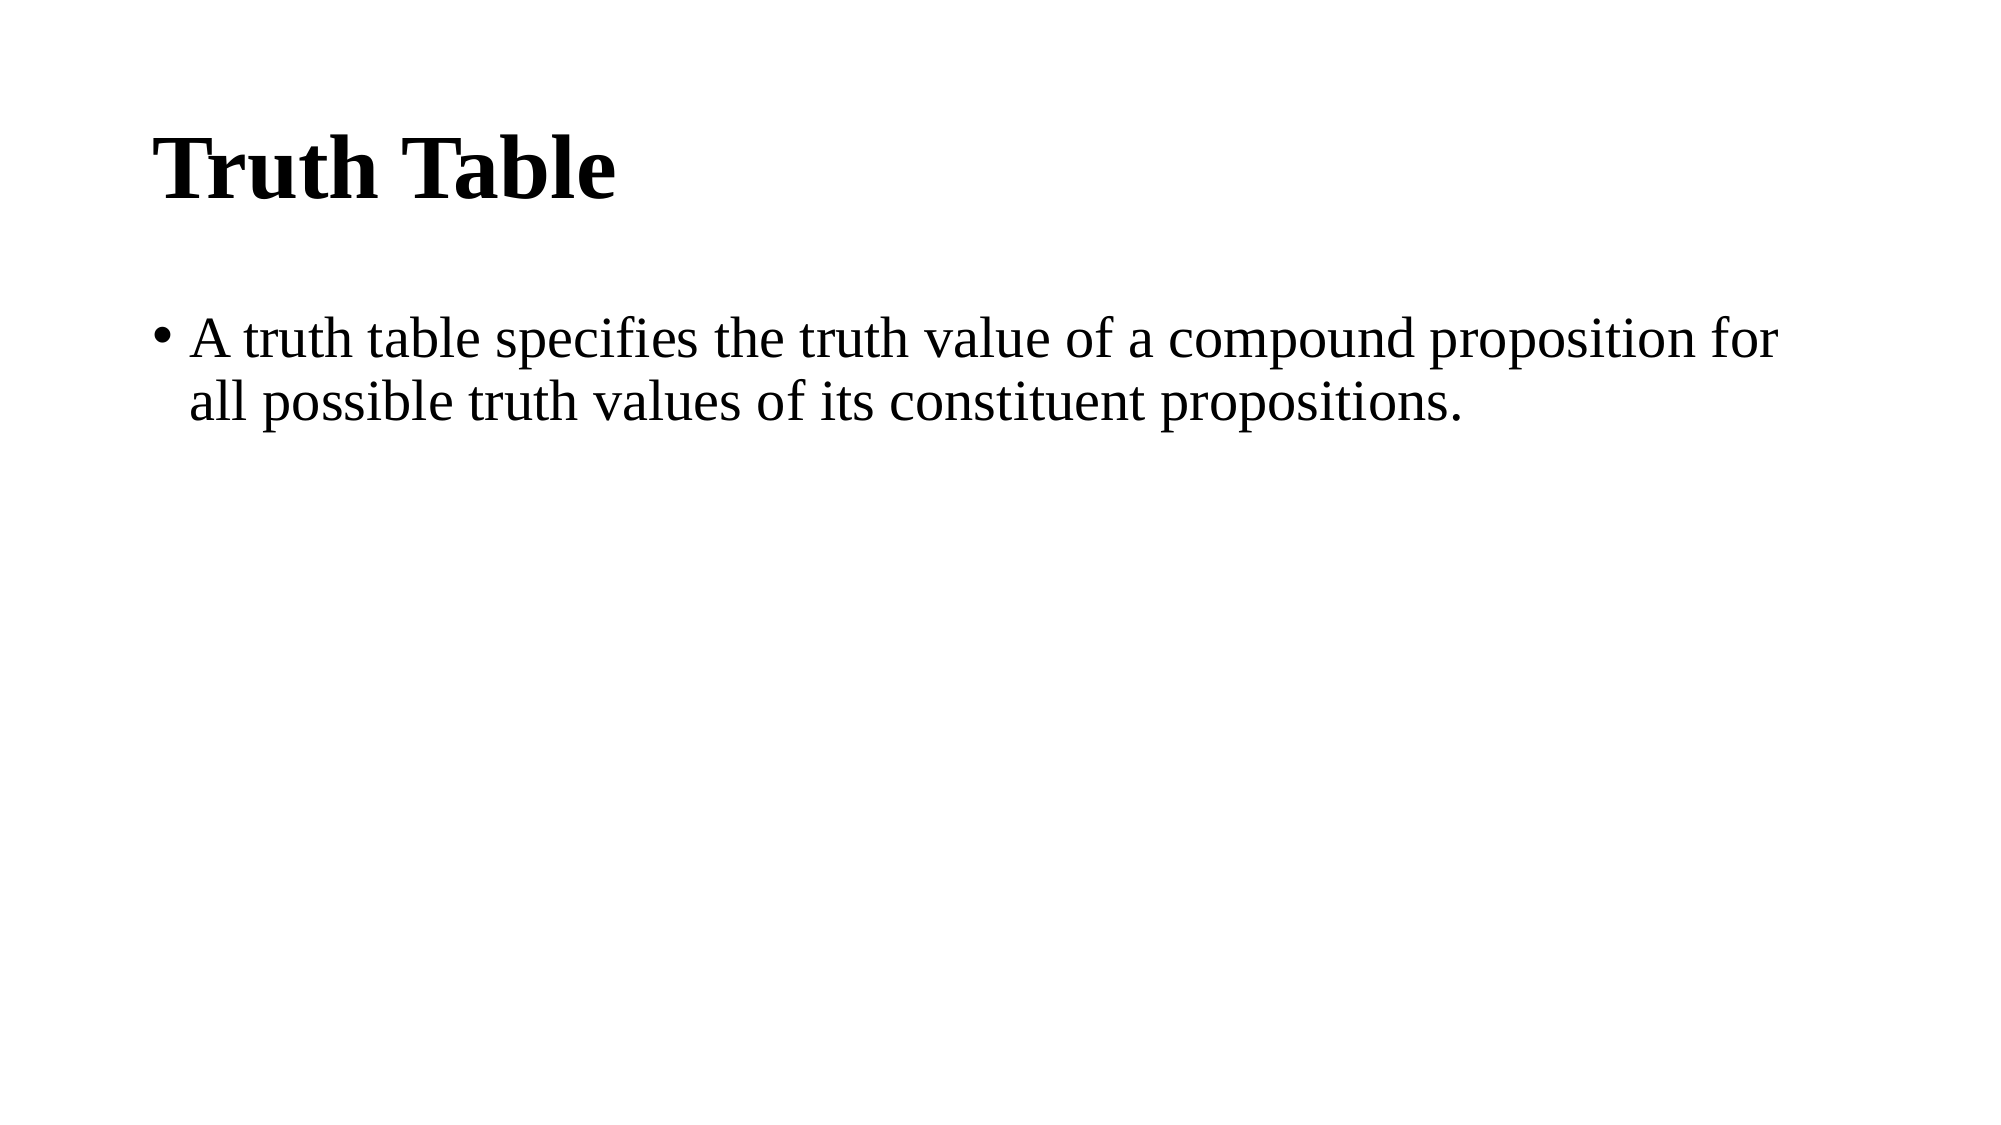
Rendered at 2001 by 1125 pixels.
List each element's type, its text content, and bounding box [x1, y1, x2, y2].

title Truth Table [137, 59, 1863, 278]
list A truth table specifies the truth value of a compound proposition for all possible truth values of its constituent propositions. [137, 299, 1863, 1014]
